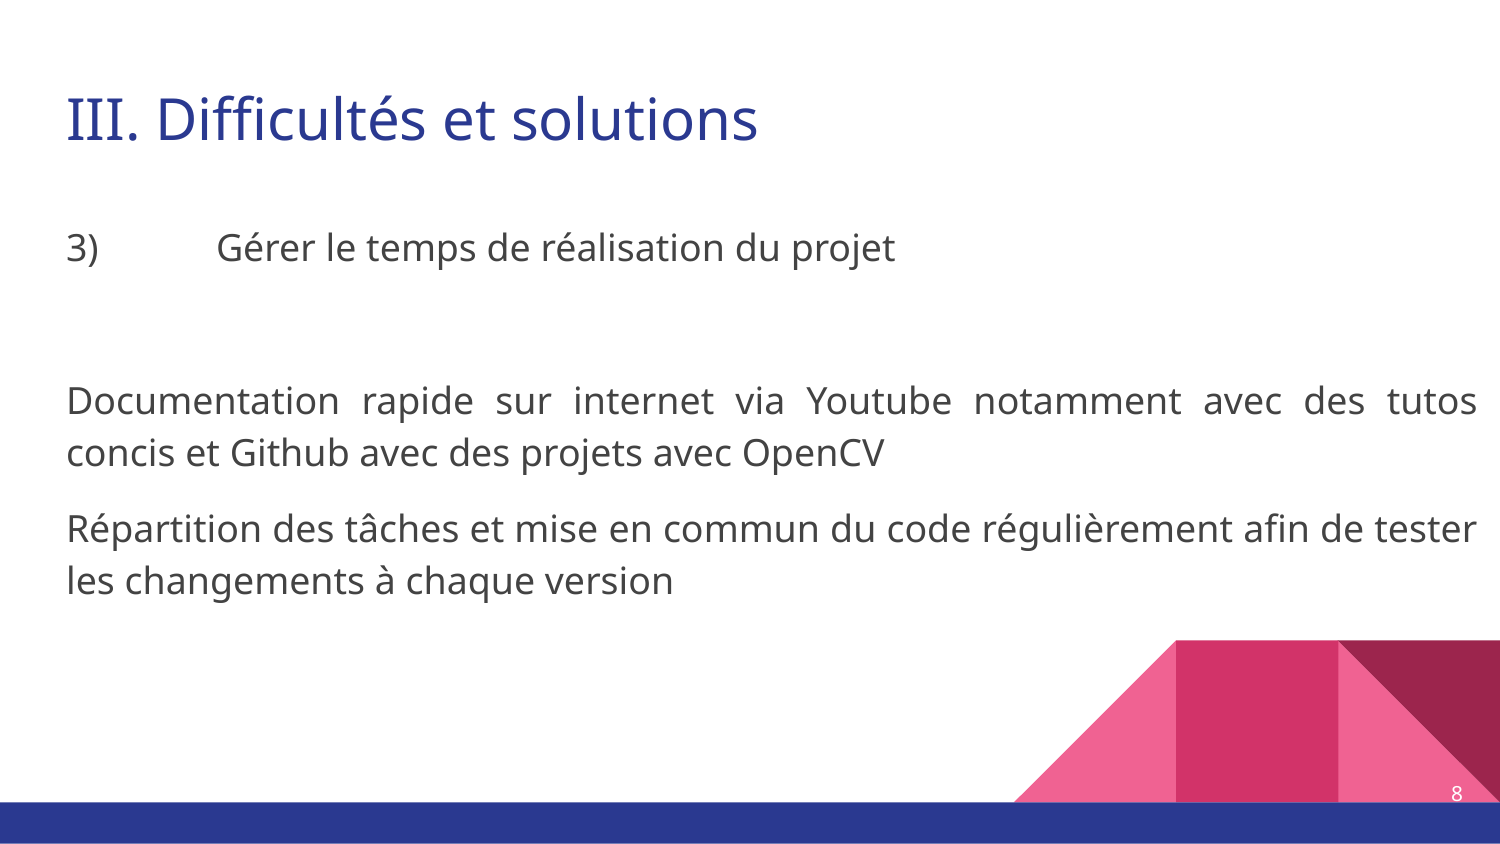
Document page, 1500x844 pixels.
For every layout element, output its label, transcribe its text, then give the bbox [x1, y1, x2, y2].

list 3) Gérer le temps de réalisation du projet Documentation rapide sur internet via Youtube notamment avec des tutos concis et Github avec des projets avec OpenCV Répartition des tâches et mise en commun du code régulièrement afin de tester les changements à chaque version [51, 201, 1494, 750]
slide_number ‹#› [1387, 762, 1478, 828]
title III. Difficultés et solutions [51, 67, 1449, 167]
